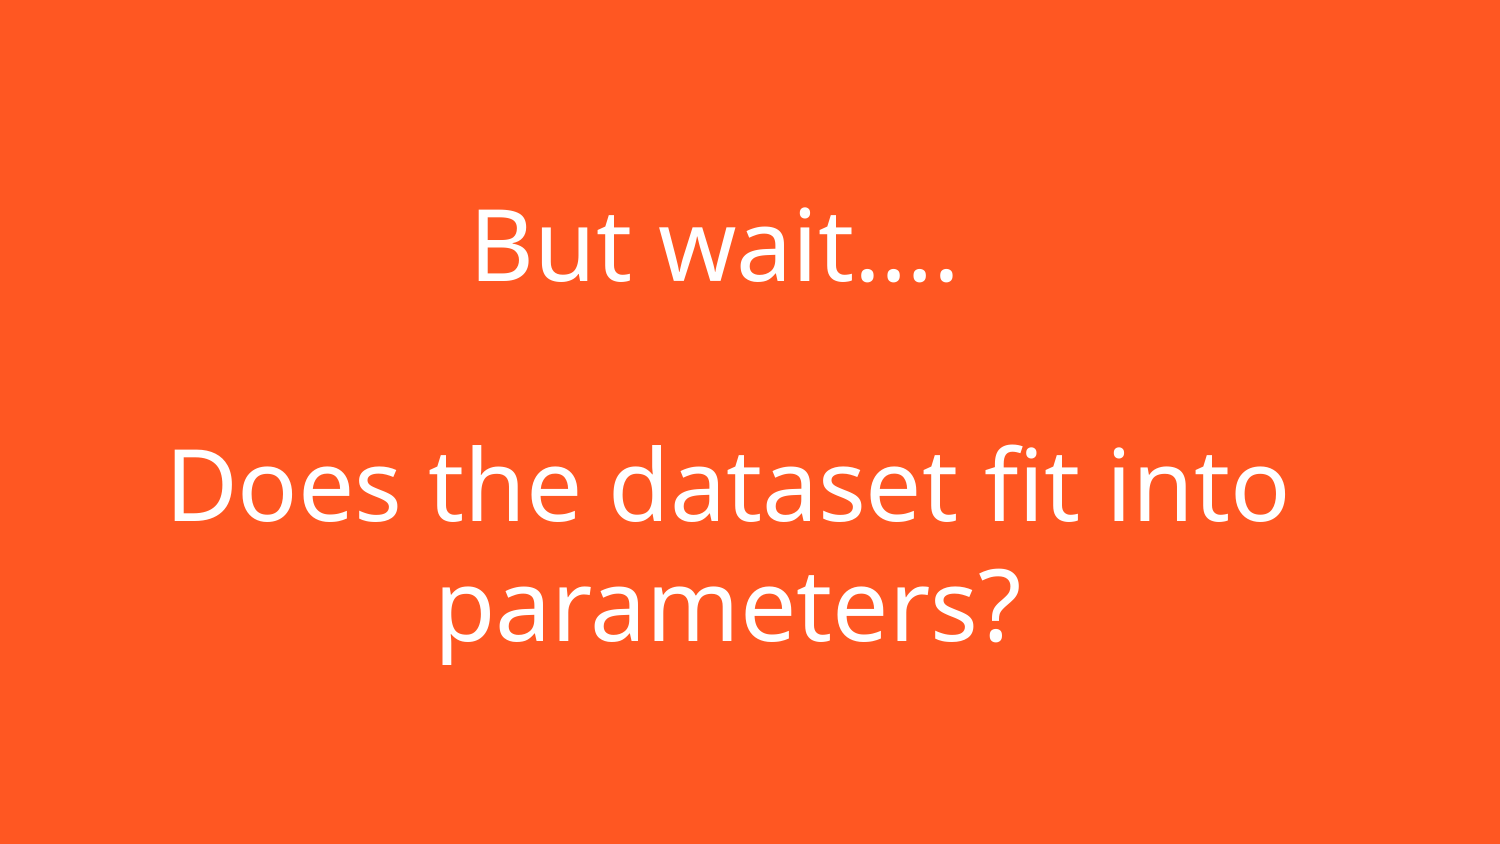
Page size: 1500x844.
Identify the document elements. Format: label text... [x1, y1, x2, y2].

title But wait…. Does the dataset fit into parameters? [80, 86, 1376, 758]
